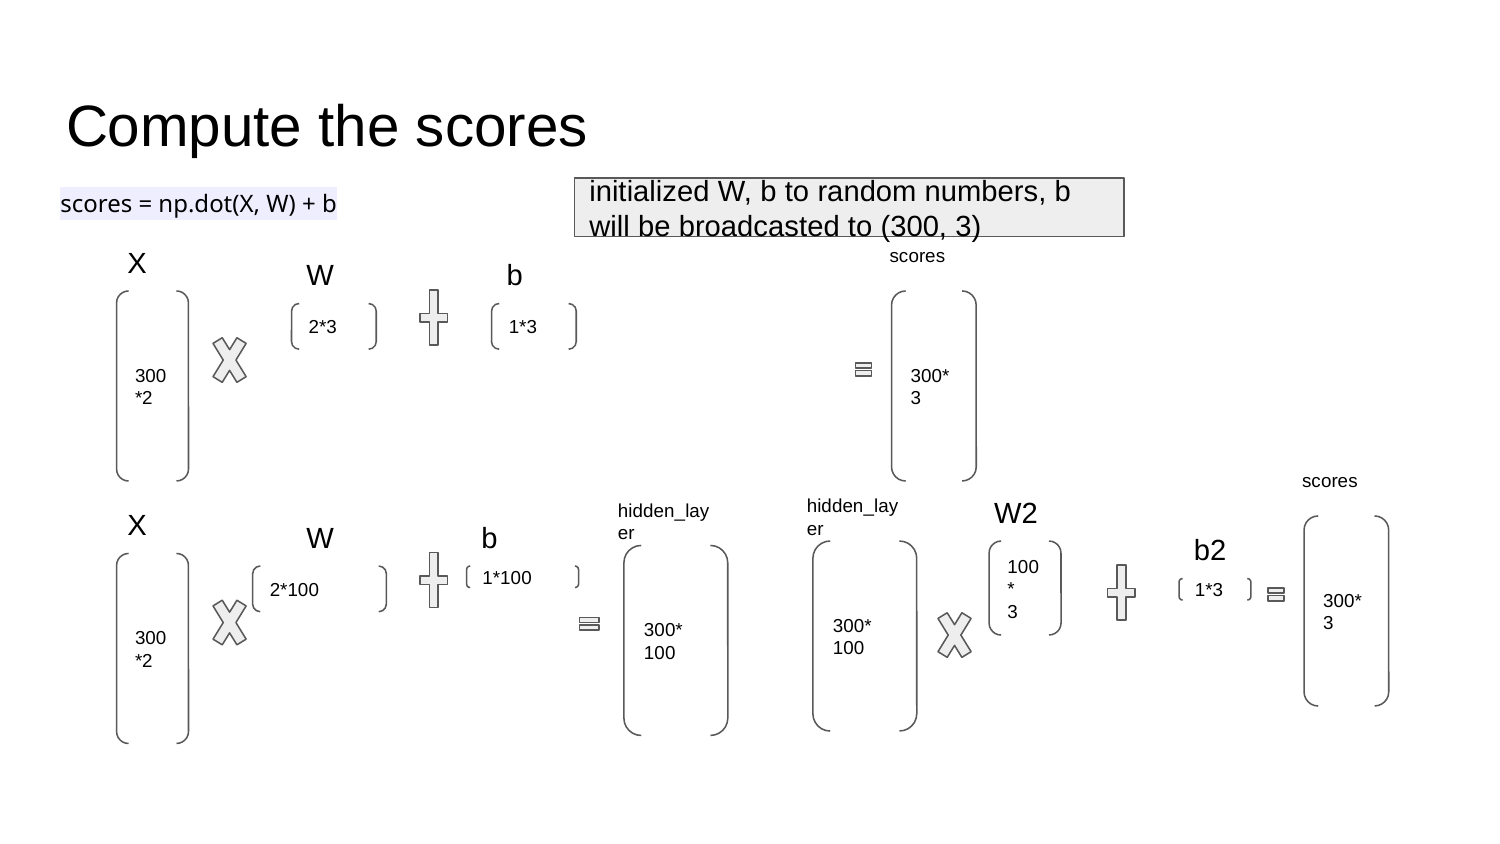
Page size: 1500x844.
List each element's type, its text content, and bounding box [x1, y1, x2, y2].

text_box [937, 612, 972, 658]
text_box scores [874, 237, 978, 275]
title Compute the scores [51, 72, 1449, 167]
text_box hidden_layer [791, 479, 919, 525]
text_box W [291, 504, 364, 550]
text_box [213, 337, 247, 383]
text_box 1*3 [491, 303, 577, 350]
text_box W [291, 241, 364, 288]
text_box 300*2 [116, 553, 189, 744]
text_box W2 [979, 479, 1074, 525]
text_box X [112, 229, 185, 275]
text_box 1*100 [466, 565, 579, 588]
text_box b2 [1179, 516, 1251, 563]
text_box [579, 625, 600, 631]
text_box 1*3 [1179, 578, 1251, 601]
text_box [420, 290, 448, 346]
text_box b [491, 241, 564, 288]
text_box [420, 552, 448, 608]
text_box b [466, 504, 539, 550]
list scores = np.dot(X, W) + b [45, 169, 1444, 785]
text_box 100* 3 [989, 541, 1062, 636]
text_box 300*3 [1304, 515, 1389, 707]
text_box scores [1286, 454, 1390, 500]
text_box [1268, 588, 1284, 594]
text_box [1107, 565, 1136, 621]
text_box hidden_layer [602, 483, 729, 530]
text_box [855, 363, 872, 369]
text_box 2*3 [291, 303, 377, 350]
text_box initialized W, b to random numbers, b will be broadcasted to (300, 3) [574, 177, 1125, 237]
text_box [579, 617, 600, 623]
text_box 2*100 [252, 565, 387, 612]
text_box 300*3 [891, 290, 977, 481]
text_box X [112, 491, 185, 538]
text_box 300* 100 [812, 541, 917, 732]
text_box [213, 600, 247, 645]
text_box [855, 370, 872, 376]
text_box [1268, 595, 1284, 601]
text_box 300* 100 [623, 545, 728, 736]
text_box 300*2 [116, 290, 189, 482]
